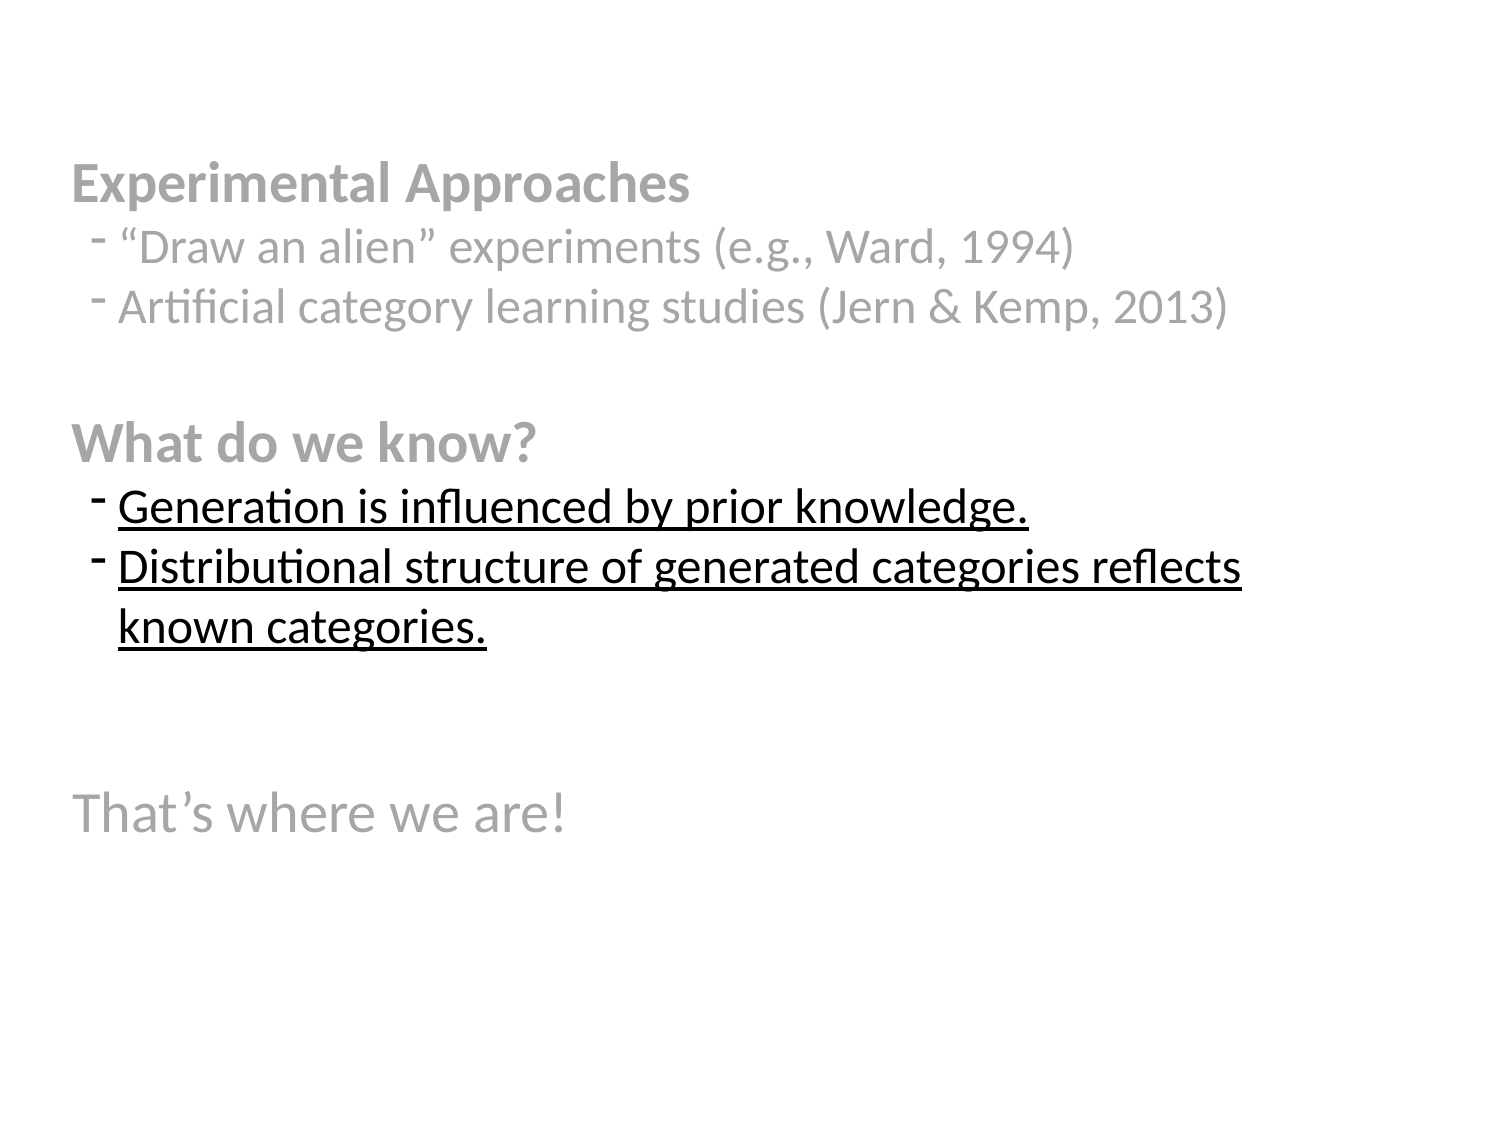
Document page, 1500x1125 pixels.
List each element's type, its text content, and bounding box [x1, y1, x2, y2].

text_box Experimental Approaches “Draw an alien” experiments (e.g., Ward, 1994) Artificial category learning studies (Jern & Kemp, 2013) What do we know? Generation is influenced by prior knowledge. Distributional structure of generated categories reflects known categories. That’s where we are! [56, 136, 1399, 852]
